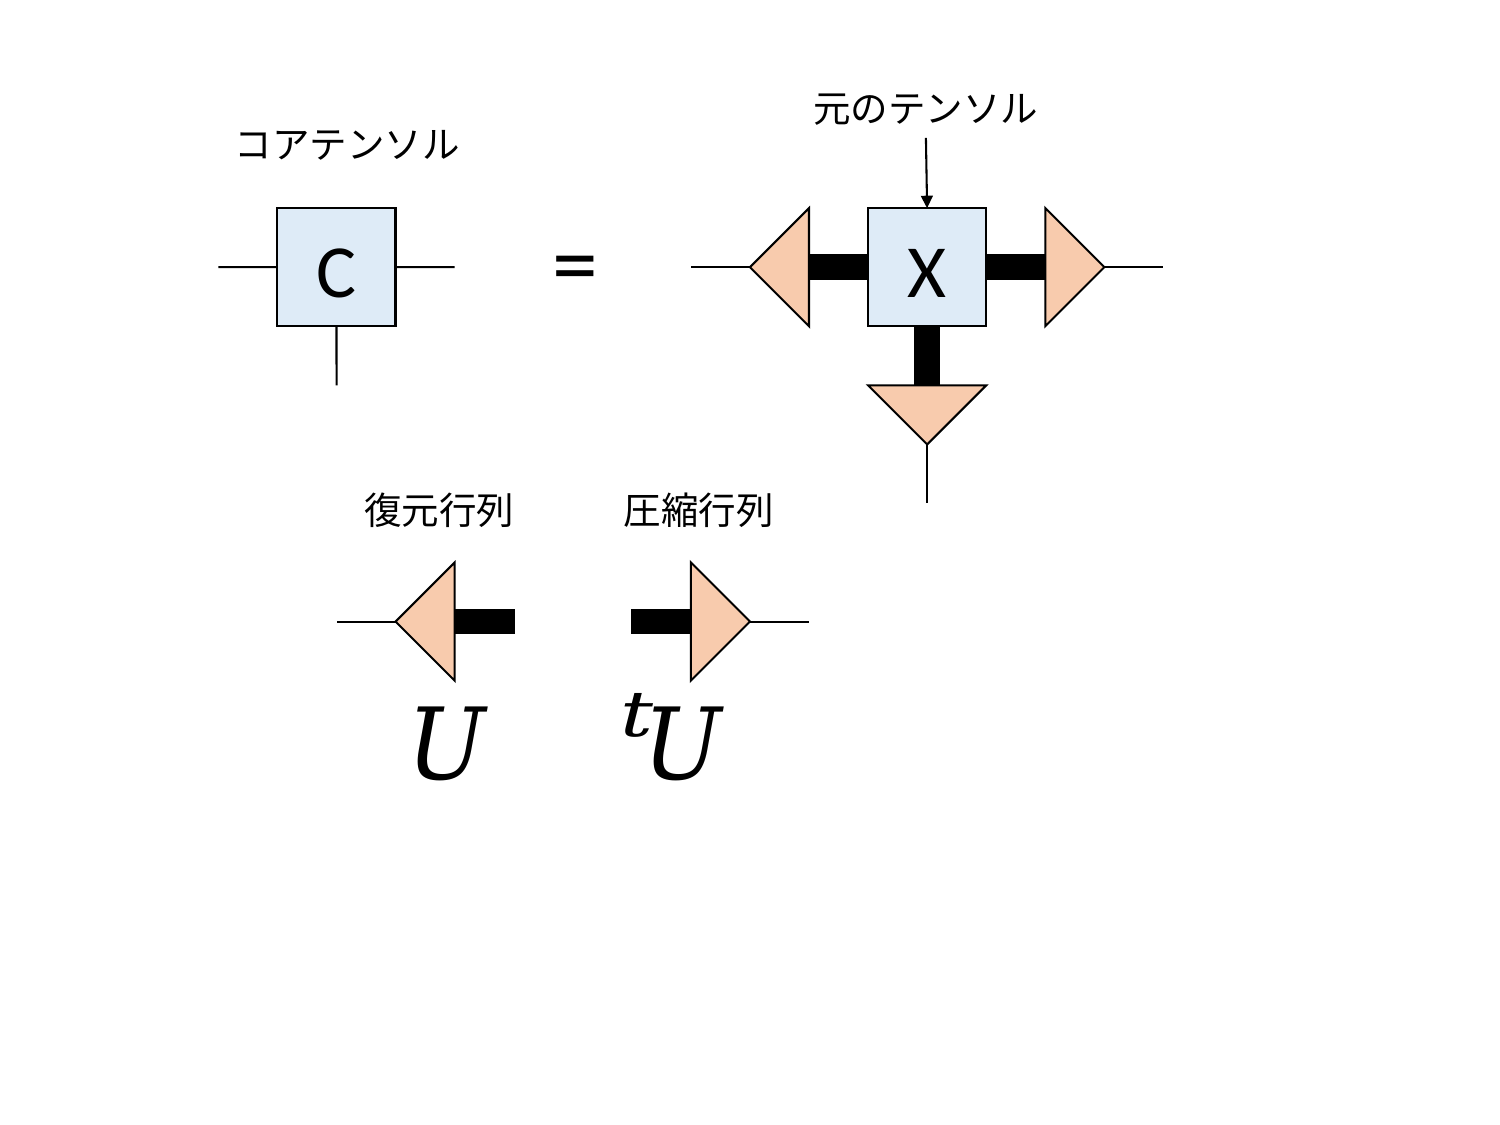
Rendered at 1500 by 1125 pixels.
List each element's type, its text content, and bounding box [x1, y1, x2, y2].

text_box = [537, 196, 614, 321]
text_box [631, 562, 809, 681]
text_box 元のテンソル [798, 78, 1054, 138]
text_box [986, 208, 1164, 327]
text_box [690, 208, 869, 327]
text_box コアテンソル [219, 113, 475, 174]
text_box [838, 355, 1016, 474]
text_box [394, 560, 456, 684]
text_box 圧縮行列 [609, 479, 789, 540]
text_box C [276, 207, 397, 327]
text_box [454, 609, 515, 634]
text_box 復元行列 [349, 479, 530, 540]
text_box X [867, 207, 987, 327]
